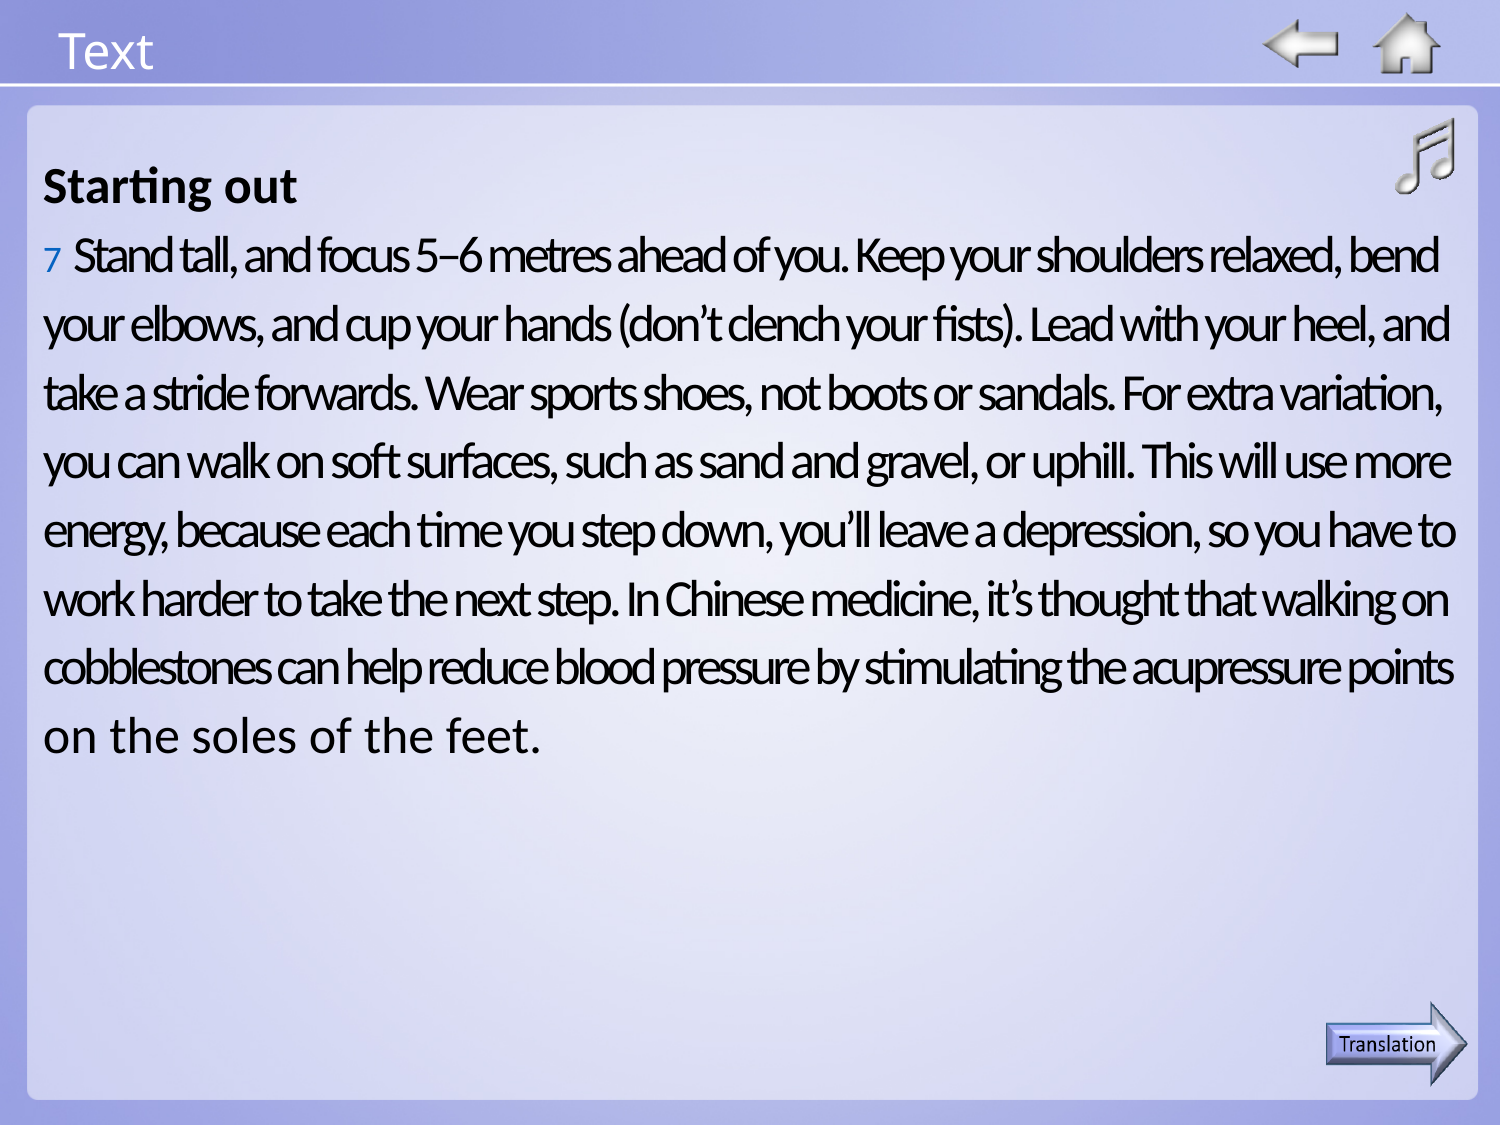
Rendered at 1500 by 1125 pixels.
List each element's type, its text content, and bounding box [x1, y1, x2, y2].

list Starting out 7 Stand tall, and focus 5–6 metres ahead of you. Keep your shoulders relaxed, bend your elbows, and cup your hands (don’t clench your fists). Lead with your heel, and take a stride forwards. Wear sports shoes, not boots or sandals. For extra variation, you can walk on soft surfaces, such as sand and gravel, or uphill. This will use more energy, because each time you step down, you’ll leave a depression, so you have to work harder to take the next step. In Chinese medicine, it’s thought that walking on cobblestones can help reduce blood pressure by stimulating the acupressure points on the soles of the feet. [27, 137, 1474, 1053]
text_box Text [43, 11, 170, 87]
picture [0, 0, 1500, 1125]
